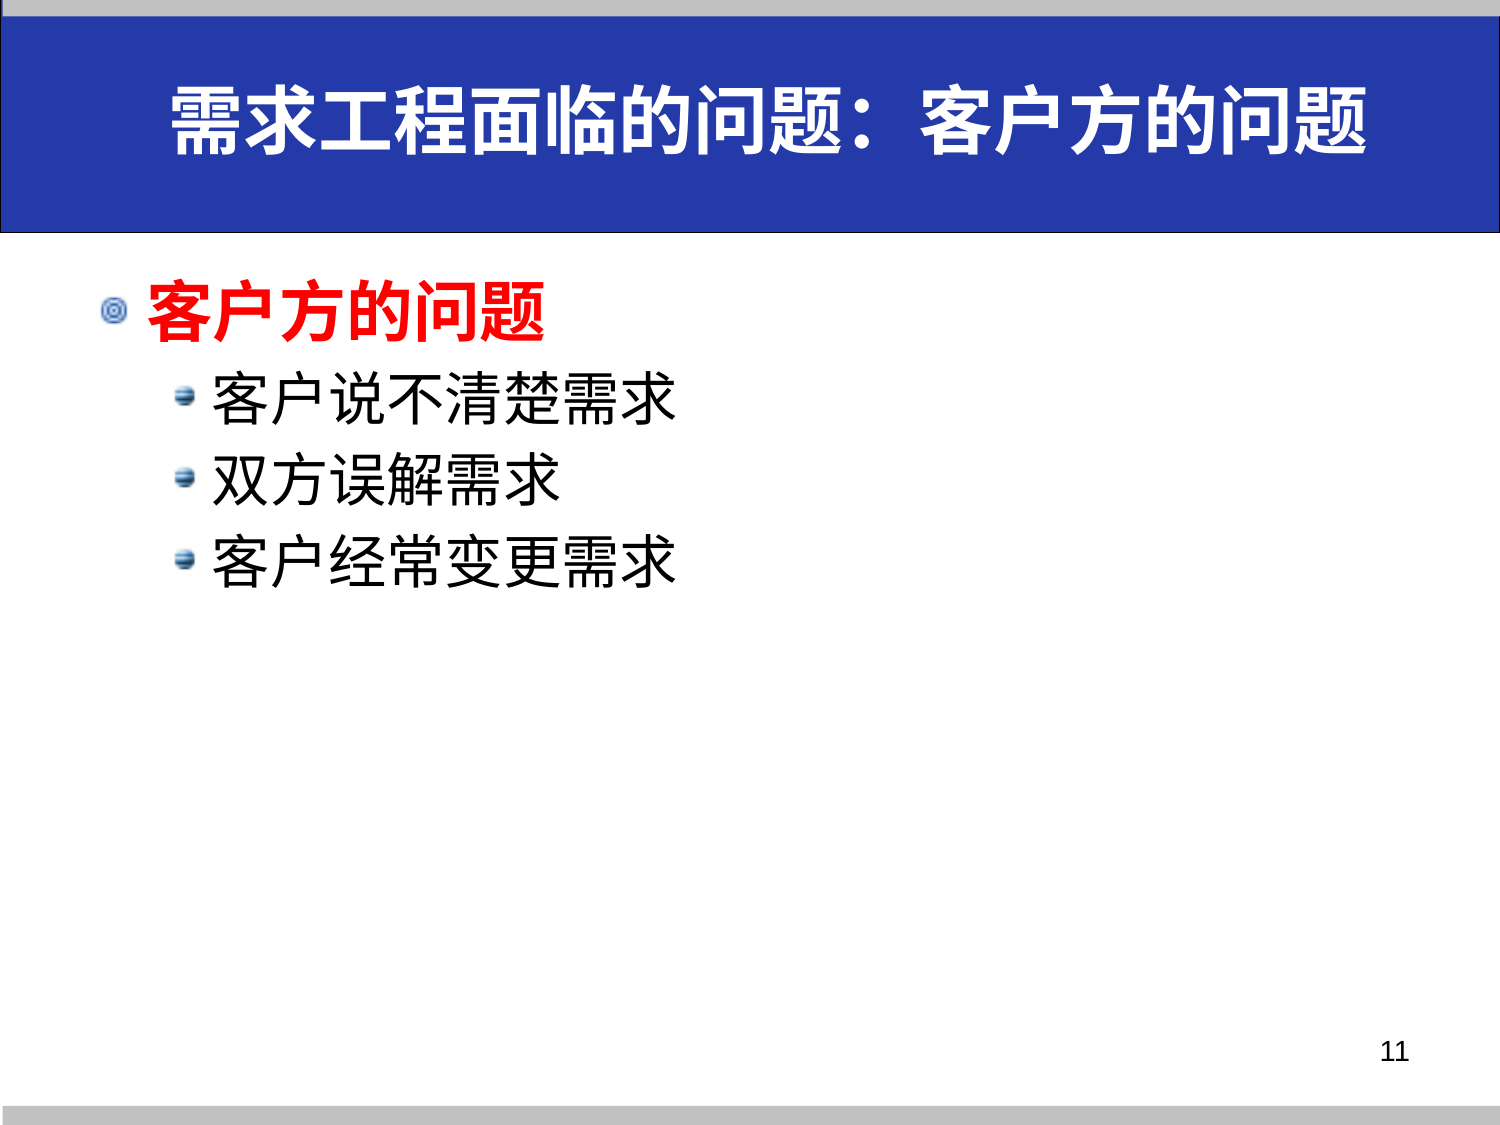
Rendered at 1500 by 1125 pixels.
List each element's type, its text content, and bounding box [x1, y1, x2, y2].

list 客户方的问题 客户说不清楚需求 双方误解需求 客户经常变更需求 [74, 262, 1426, 1006]
picture [165, 457, 206, 499]
slide_number 11 [1074, 1024, 1426, 1103]
picture [165, 539, 206, 581]
picture [165, 376, 206, 417]
picture [90, 286, 137, 334]
title 需求工程面临的问题：客户方的问题 [149, 62, 1388, 176]
